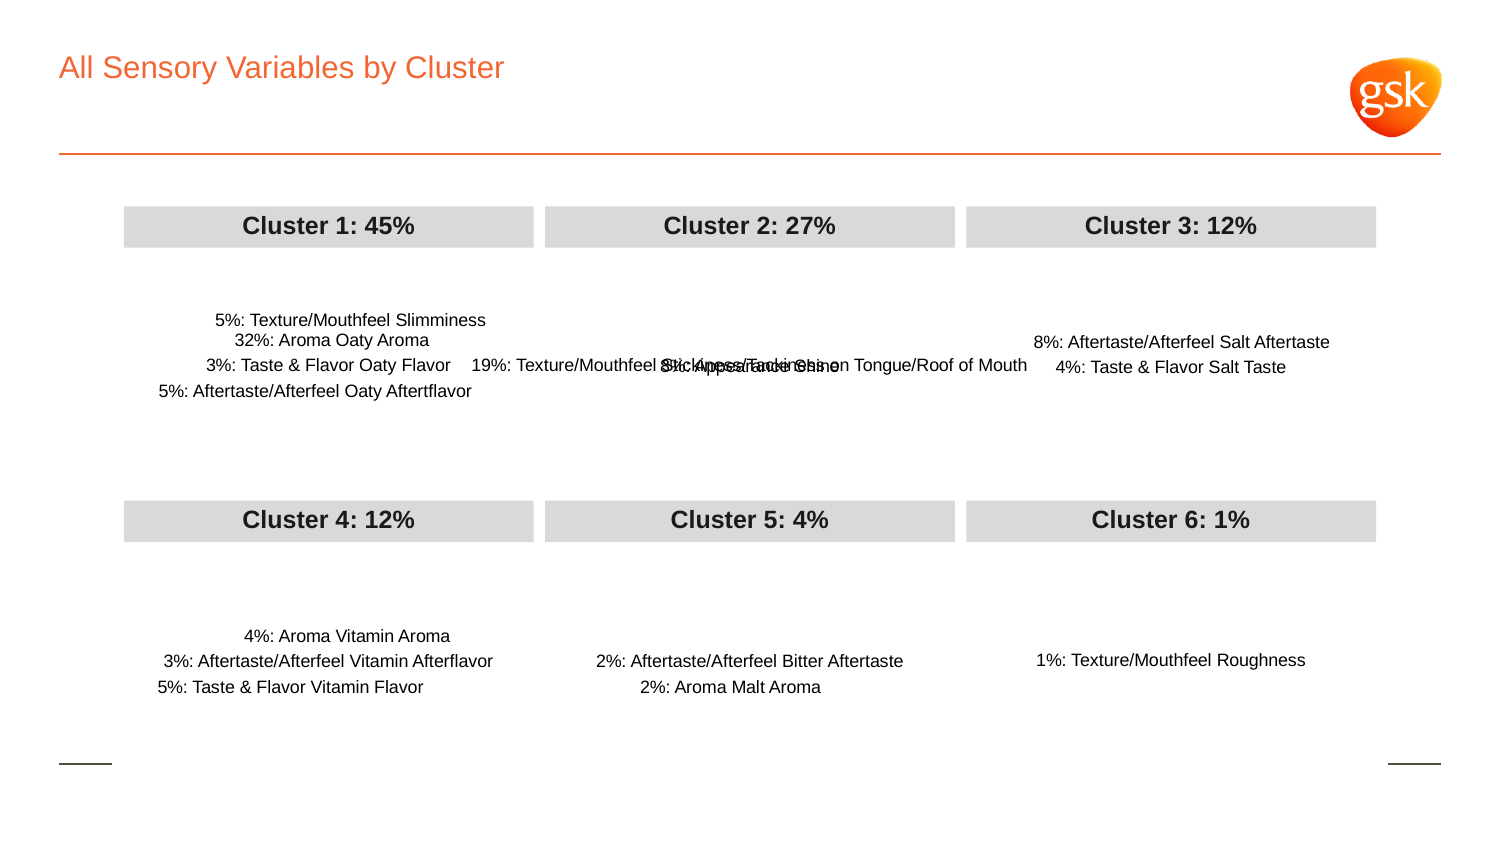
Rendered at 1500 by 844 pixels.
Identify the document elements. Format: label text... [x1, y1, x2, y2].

title All Sensory Variables by Cluster [58, 47, 1302, 86]
picture [1333, 38, 1457, 157]
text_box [112, 194, 1388, 796]
